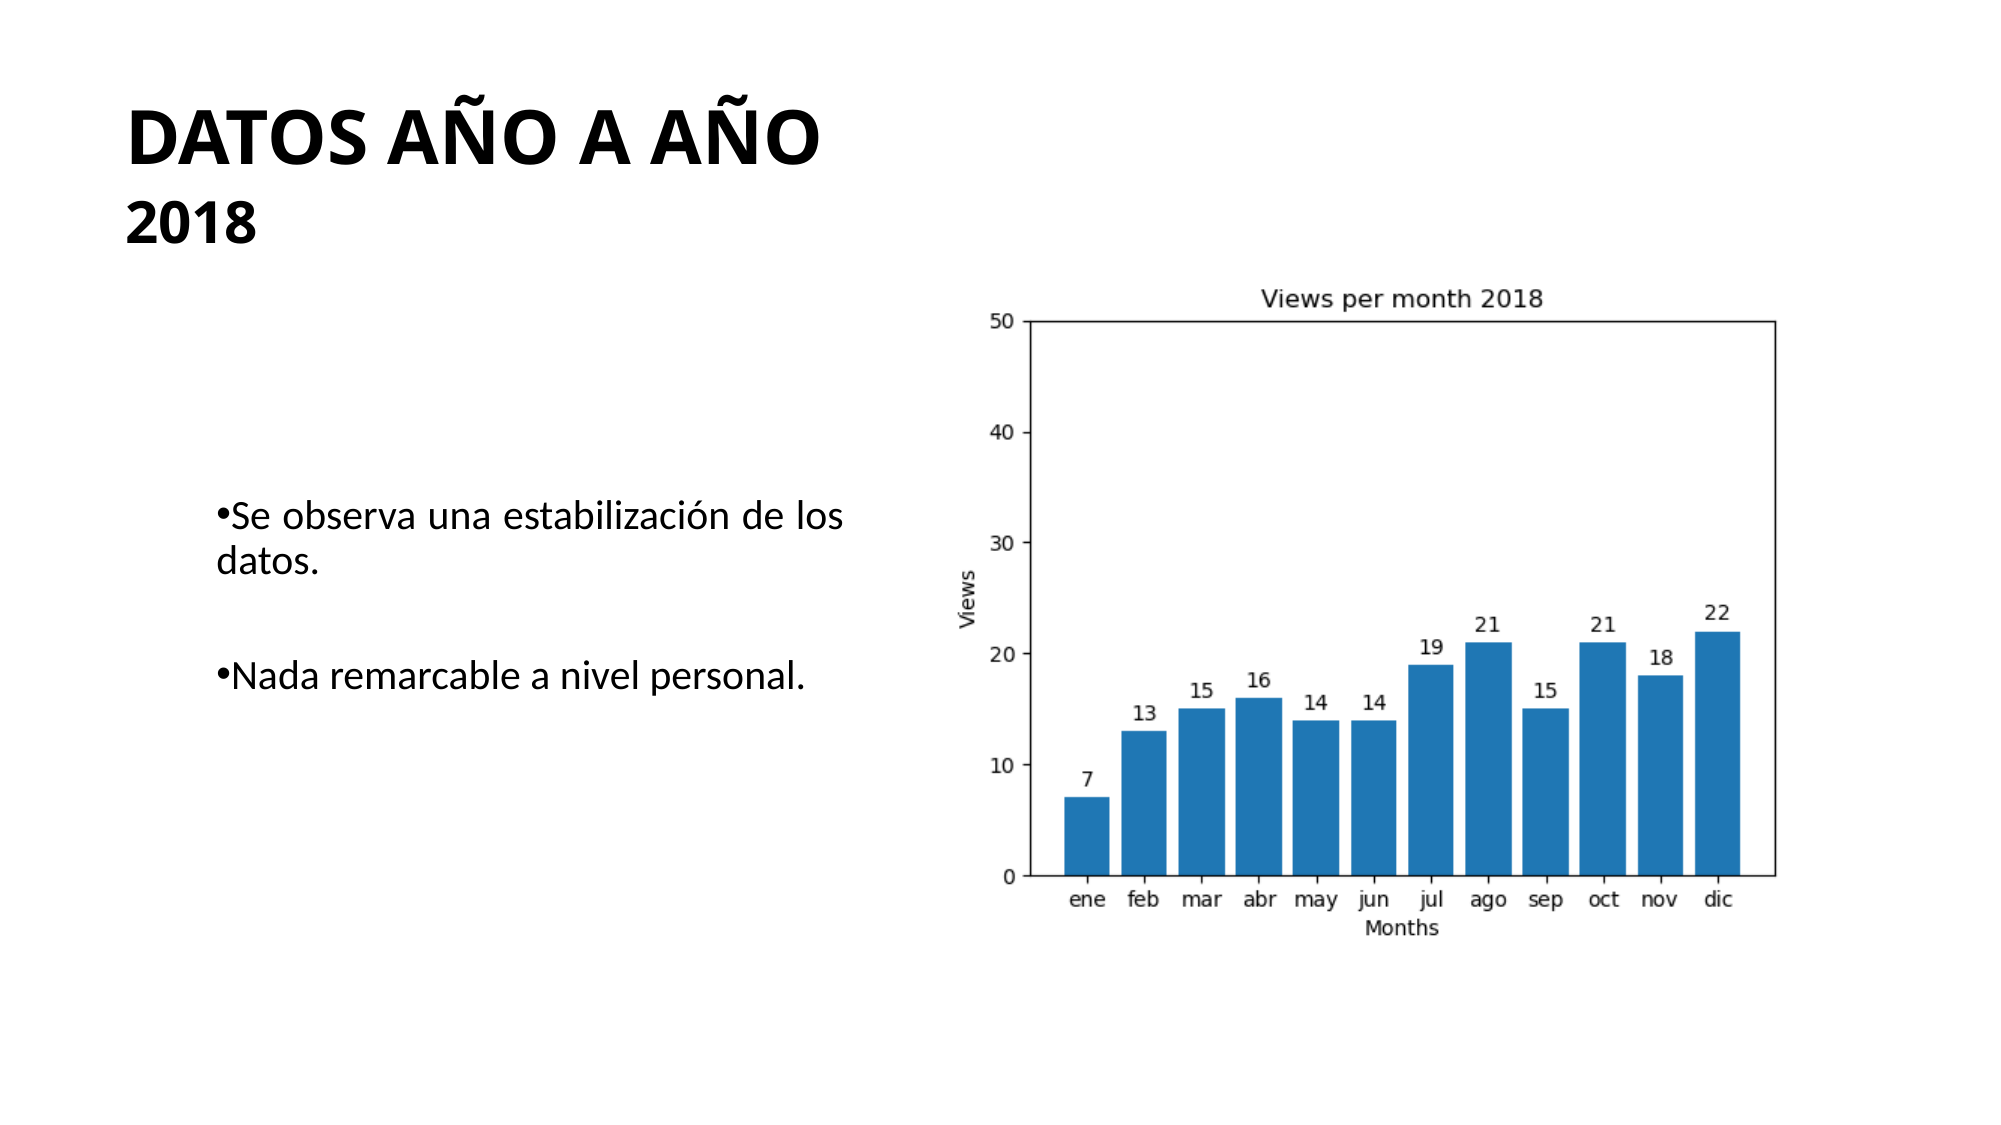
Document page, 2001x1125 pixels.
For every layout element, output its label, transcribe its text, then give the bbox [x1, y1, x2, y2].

title DATOS AÑO A AÑO [110, 47, 1899, 170]
text_box Se observa una estabilización de los datos. Nada remarcable a nivel personal. [201, 485, 859, 779]
picture [910, 234, 1871, 955]
text_box 2018 [109, 170, 1899, 279]
